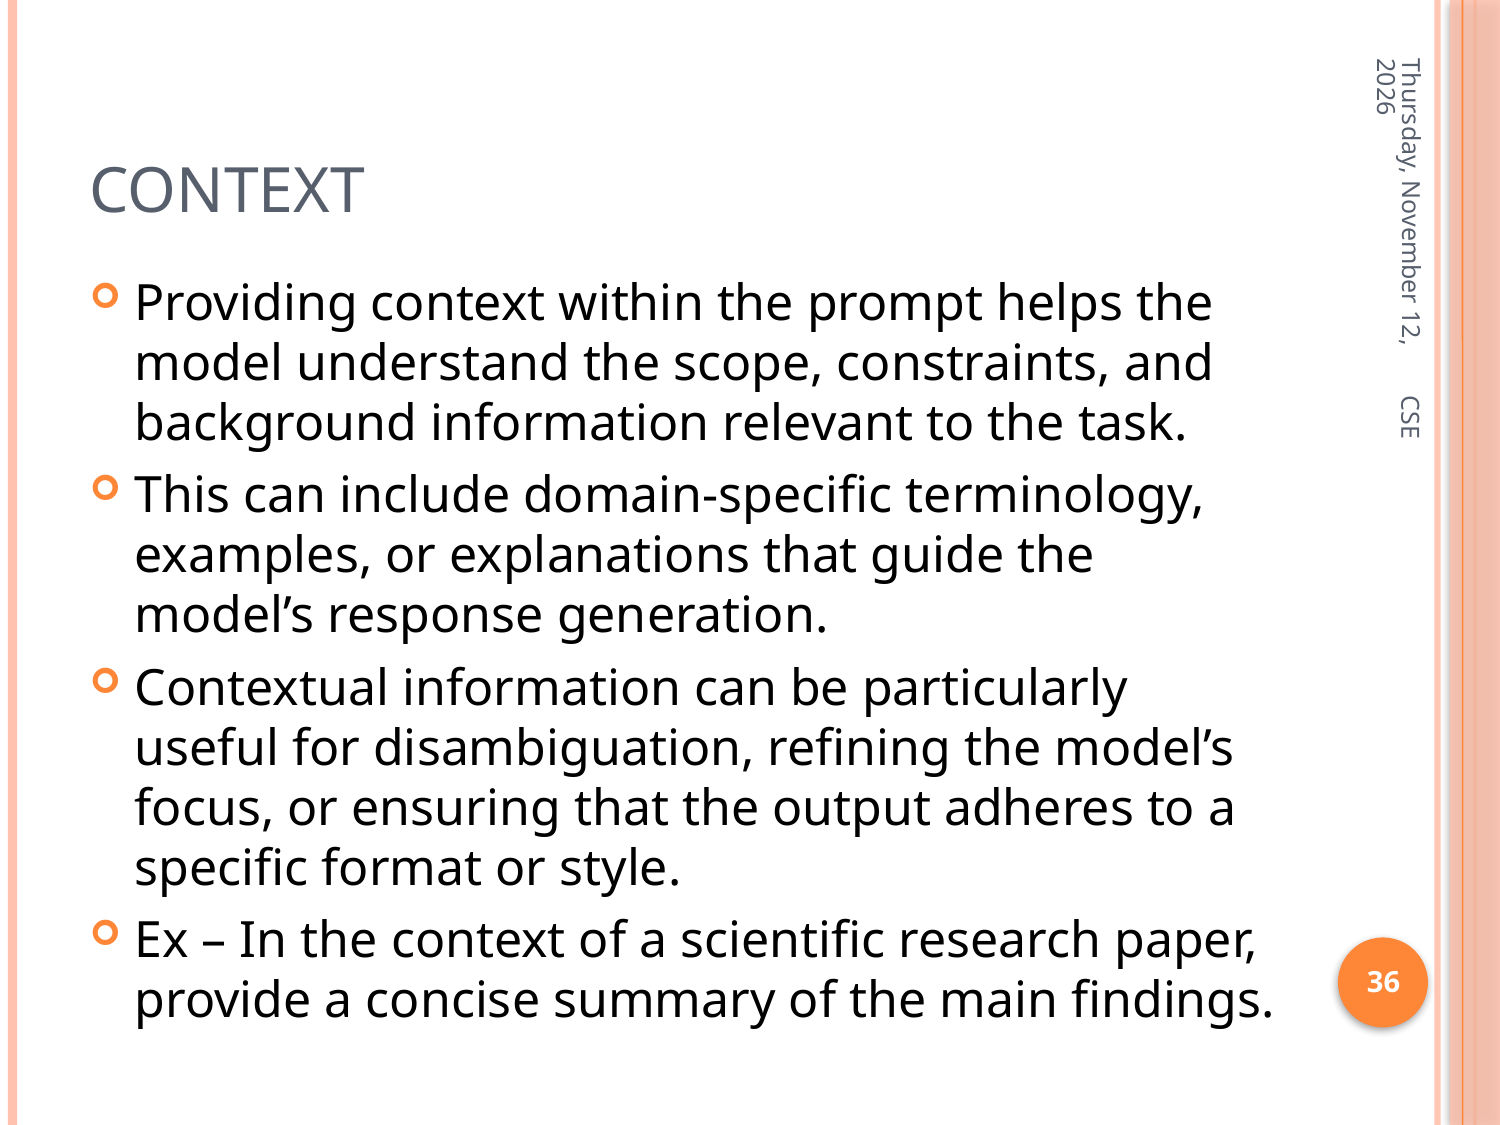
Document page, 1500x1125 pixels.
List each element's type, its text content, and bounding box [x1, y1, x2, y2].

slide_number 36 [1333, 940, 1434, 1027]
list Providing context within the prompt helps the model understand the scope, constraints, and background information relevant to the task. This can include domain-specific terminology, examples, or explanations that guide the model’s response generation. Contextual information can be particularly useful for disambiguation, refining the model’s focus, or ensuring that the output adheres to a specific format or style. Ex – In the context of a scientific research paper, provide a concise summary of the main findings. [75, 262, 1300, 1062]
footer CSE [1379, 380, 1440, 906]
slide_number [1378, 43, 1442, 374]
title Context [75, 45, 1300, 233]
